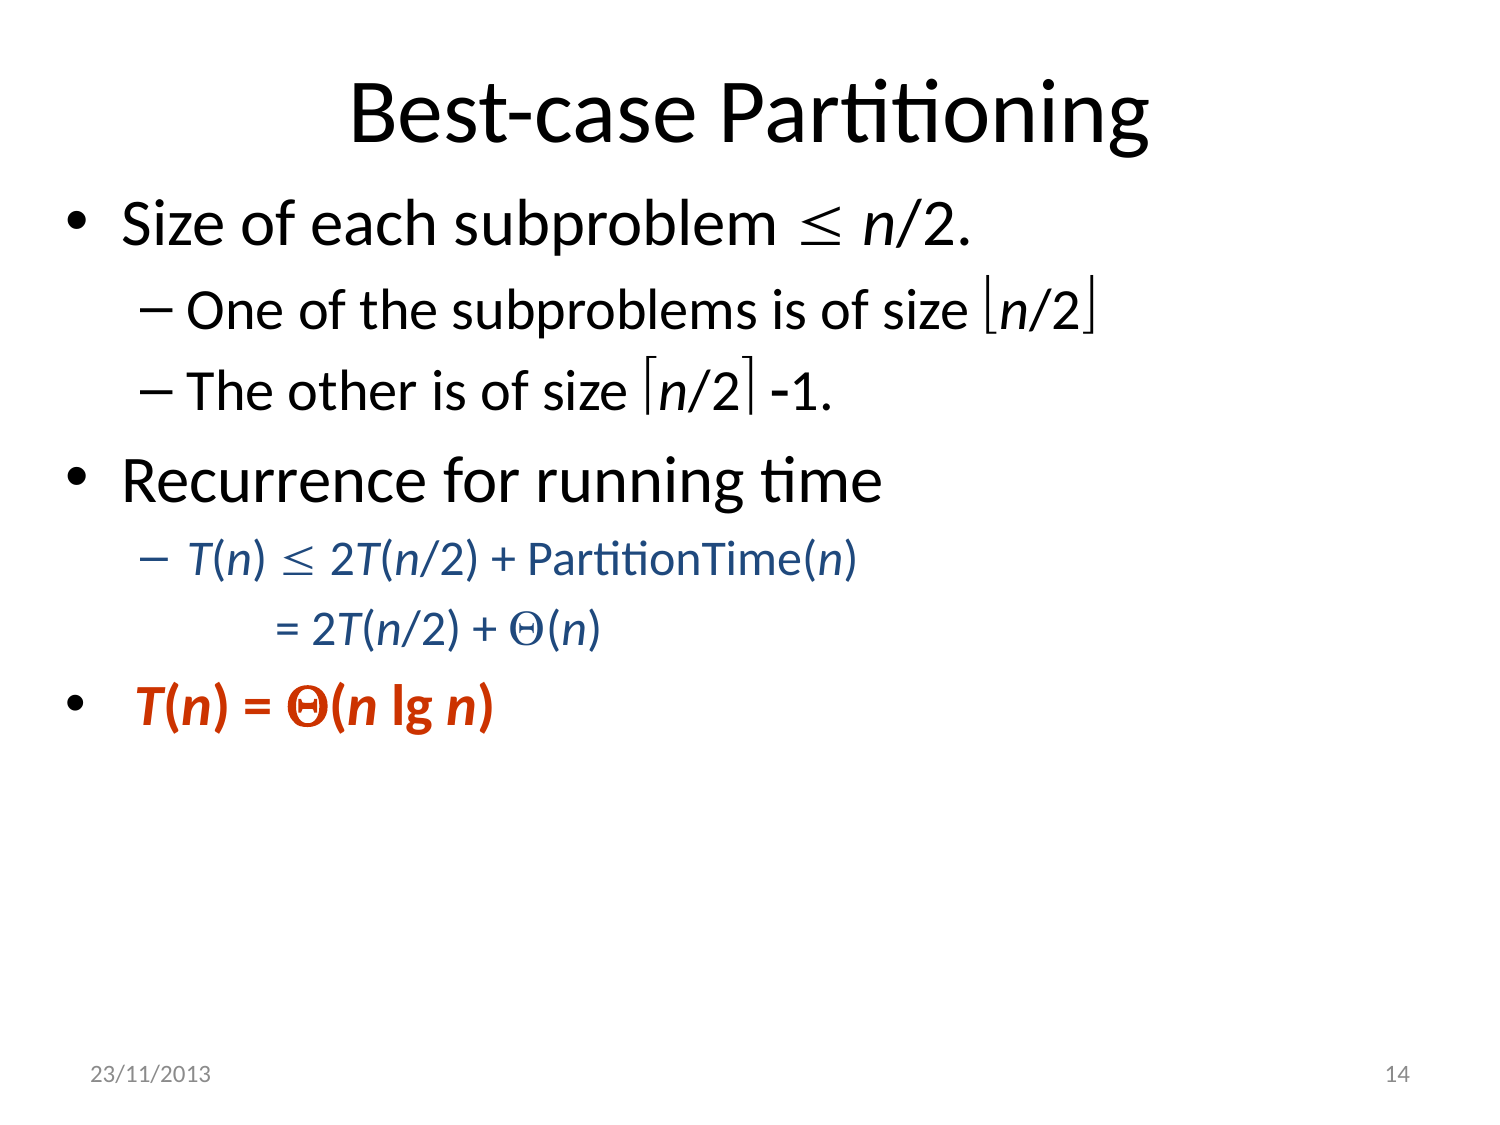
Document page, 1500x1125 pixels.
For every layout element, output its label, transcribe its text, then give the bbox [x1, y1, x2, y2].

slide_number 14 [1074, 1042, 1425, 1103]
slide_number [75, 1042, 425, 1103]
list Size of each subproblem  n/2. One of the subproblems is of size n/2 The other is of size n/2 1. Recurrence for running time T(n)  2T(n/2) + PartitionTime(n) = 2T(n/2) + (n) T(n) = (n lg n) [50, 171, 1438, 1000]
title Best-case Partitioning [75, 12, 1425, 171]
